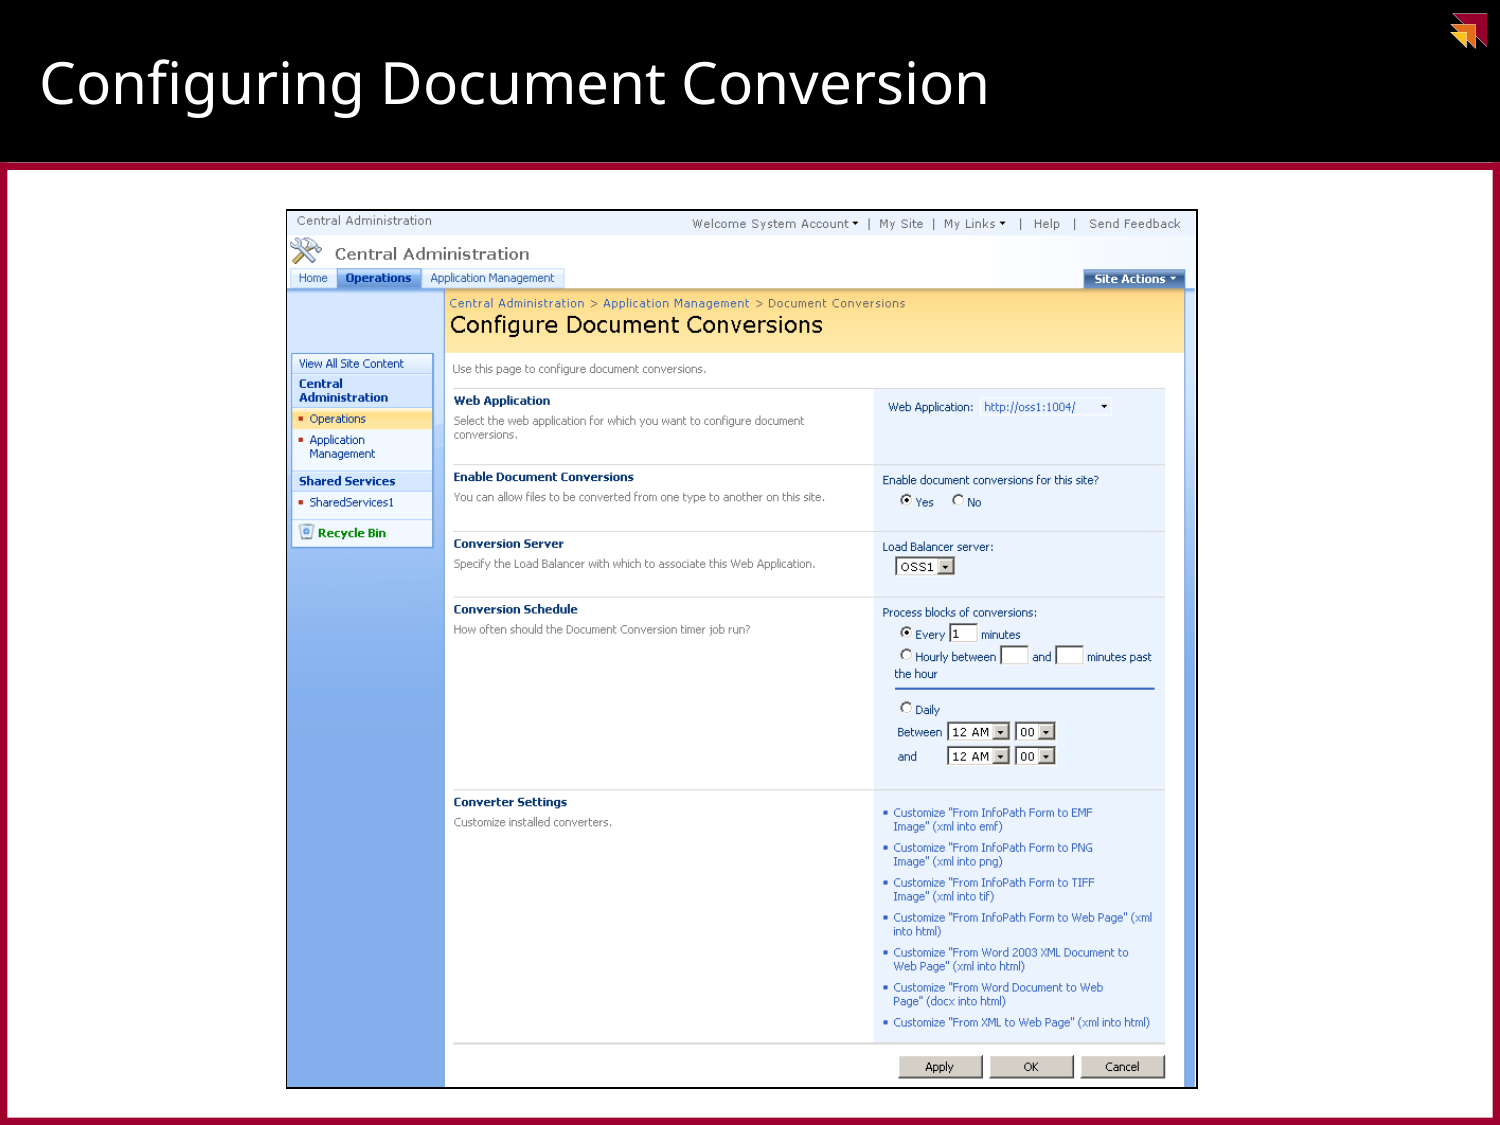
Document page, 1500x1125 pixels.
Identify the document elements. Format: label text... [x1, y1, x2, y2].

picture [1450, 13, 1487, 50]
title Configuring Document Conversion [24, 12, 1438, 150]
picture [287, 210, 1197, 1088]
